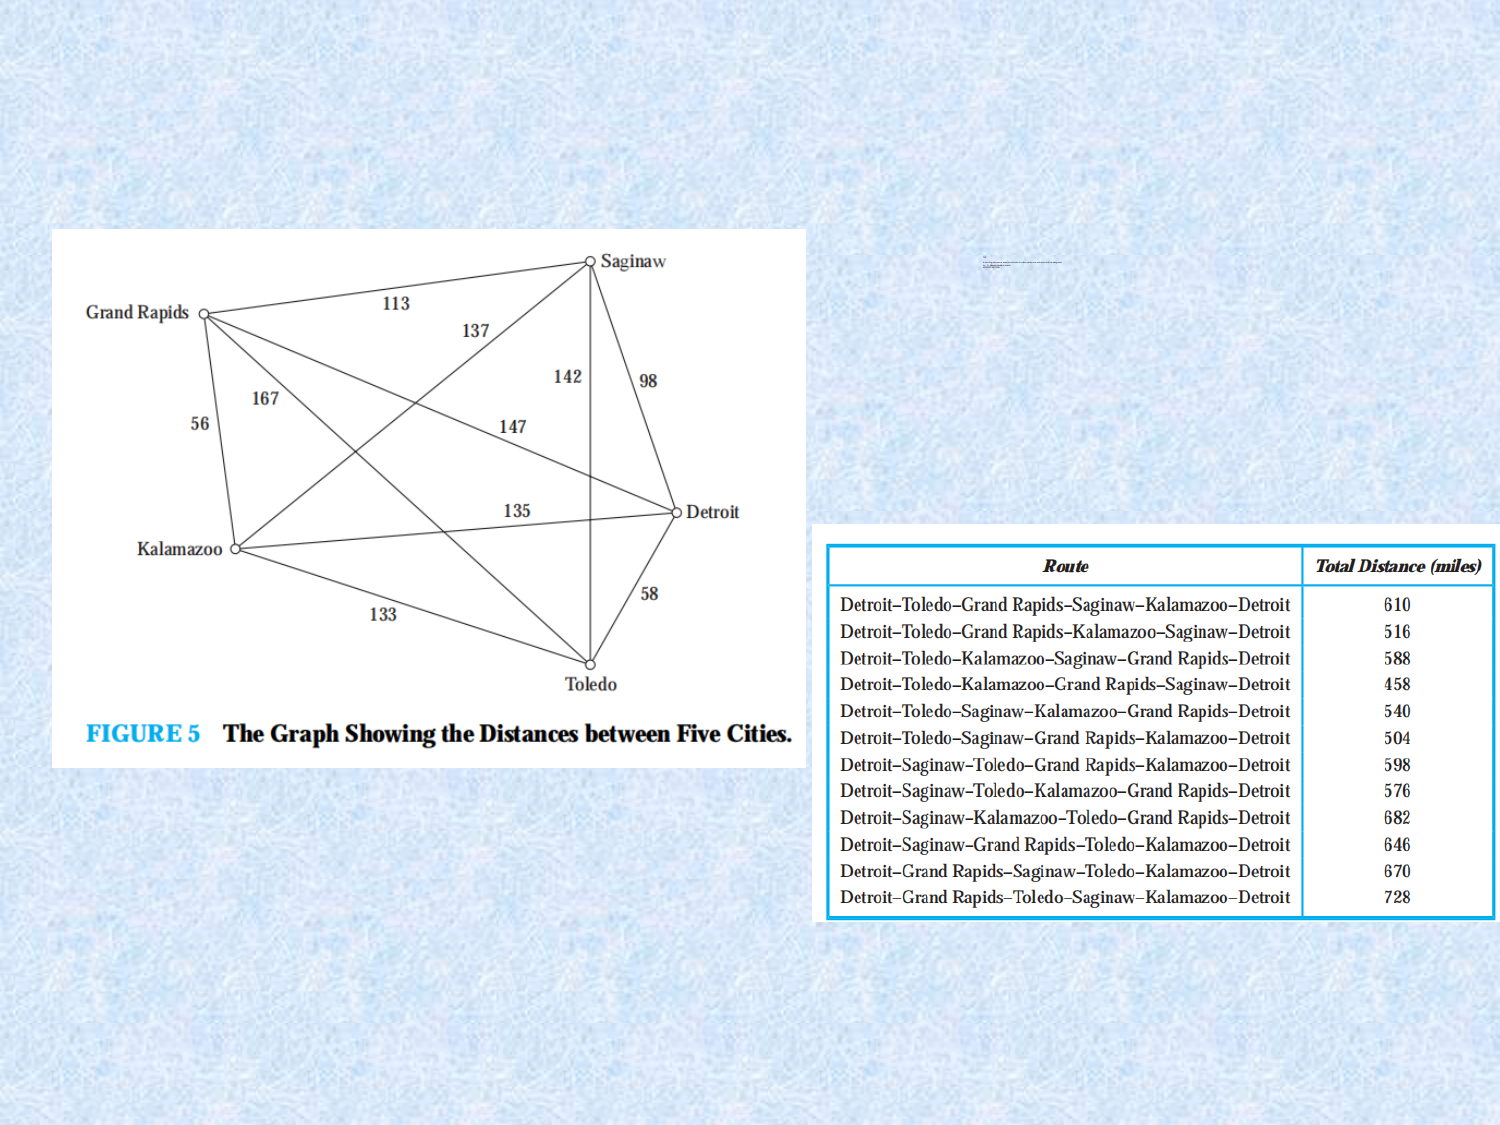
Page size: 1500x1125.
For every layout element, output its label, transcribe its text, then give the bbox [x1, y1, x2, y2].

text_box TSP： A traveling salesperson wants to visit each of n cities exactly once and return to his starting point. (n − 1)! different Hamilton circuits NO GOOD SOLUTION [968, 249, 1440, 277]
picture [0, 0, 1500, 1125]
